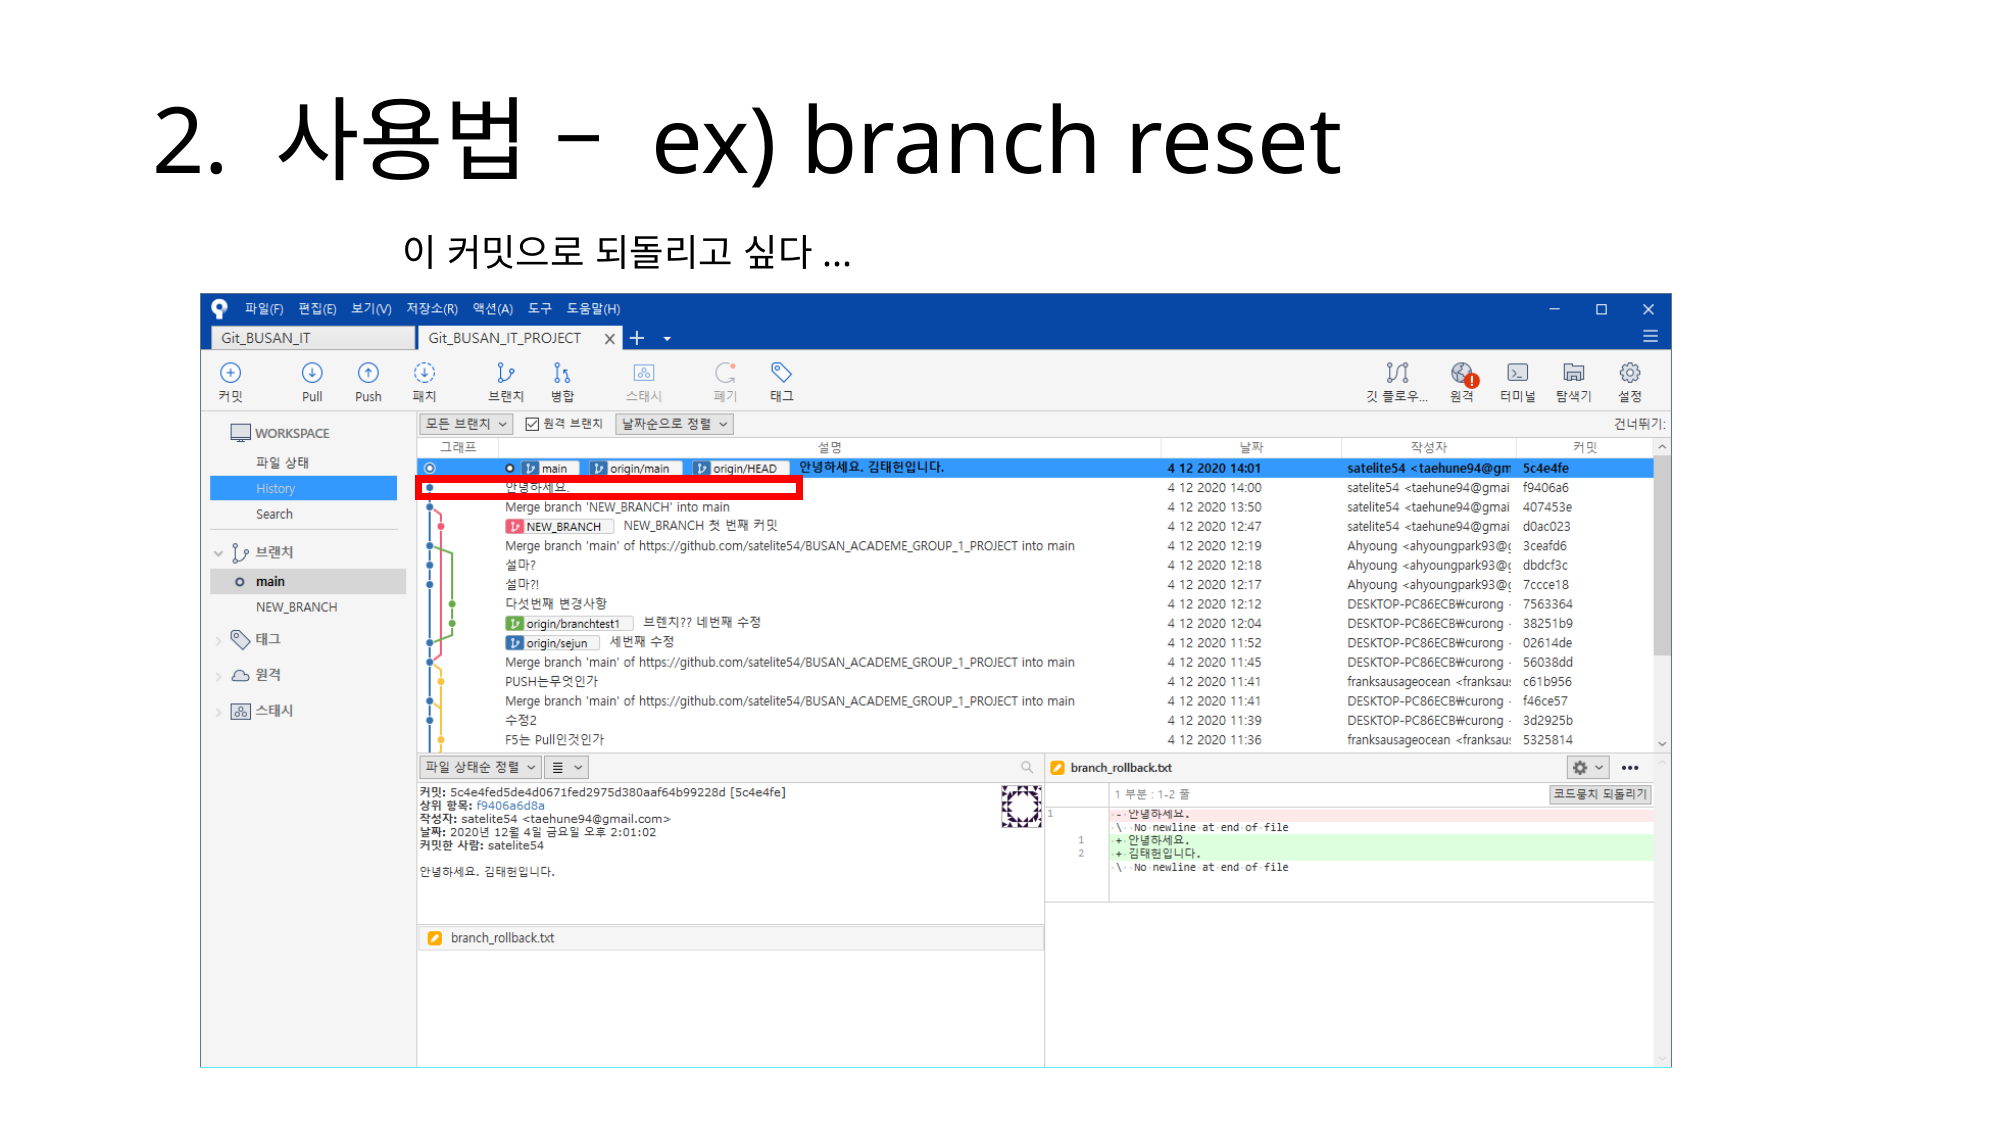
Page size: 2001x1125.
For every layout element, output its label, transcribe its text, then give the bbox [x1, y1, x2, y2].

picture [200, 293, 1672, 1068]
title 2. 사용법 – ex) branch reset [137, 35, 1863, 253]
text_box 이 커밋으로 되돌리고 싶다... [387, 221, 1062, 281]
